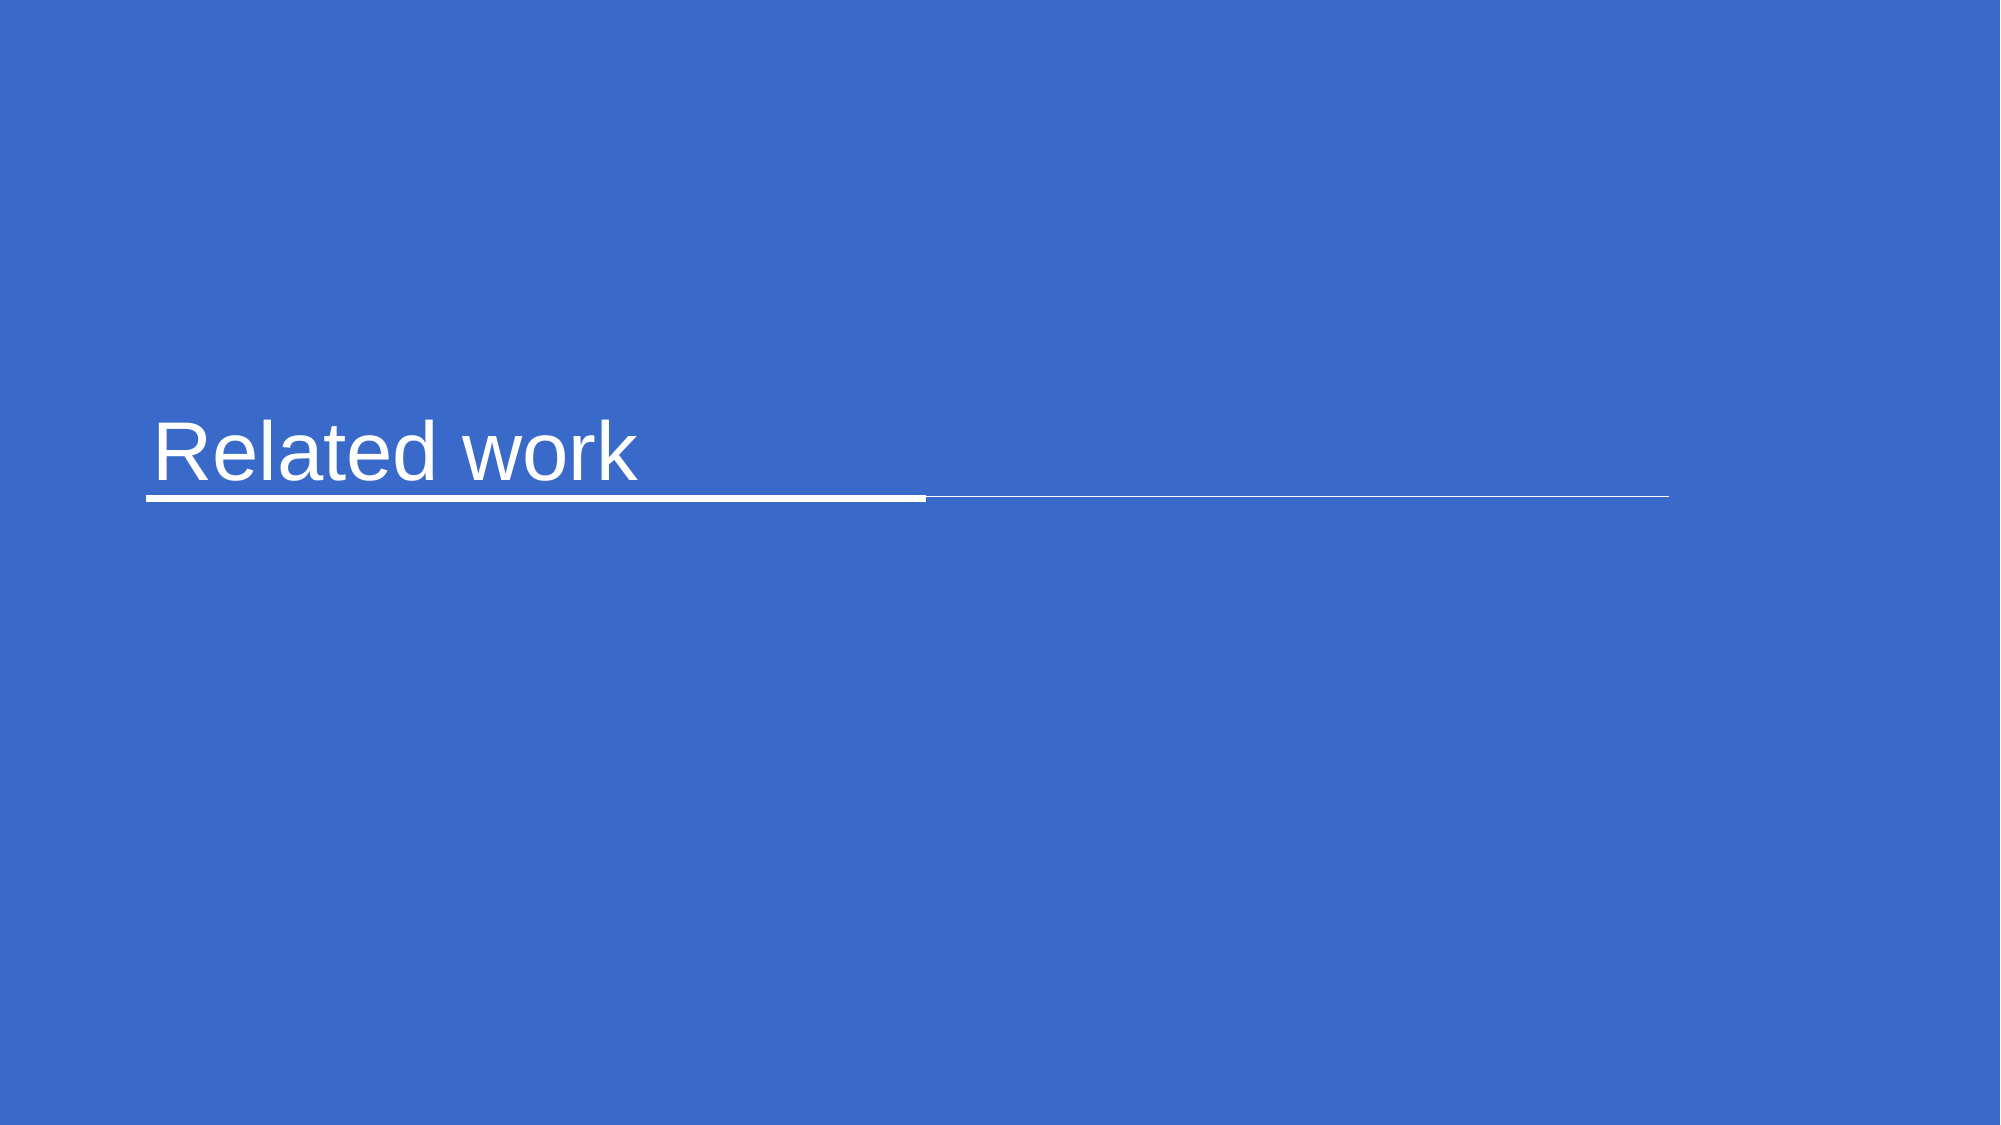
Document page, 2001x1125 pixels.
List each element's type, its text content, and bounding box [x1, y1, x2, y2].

title Related work [137, 345, 1863, 563]
